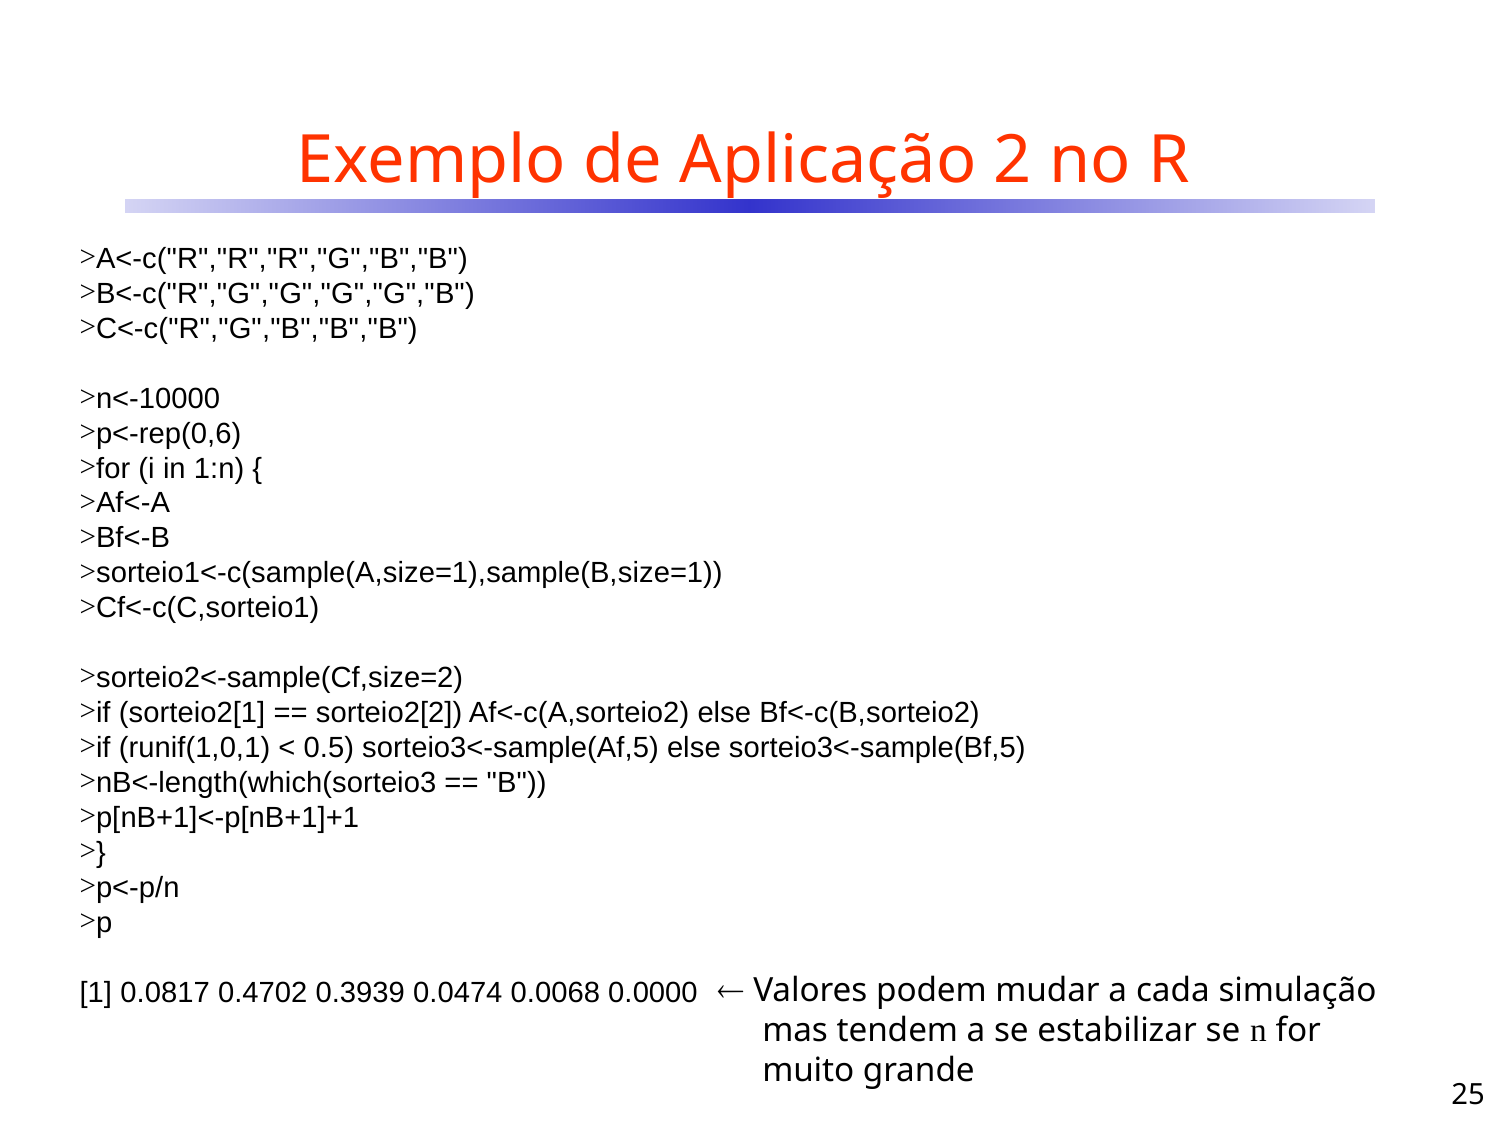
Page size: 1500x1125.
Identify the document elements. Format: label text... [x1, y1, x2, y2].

title Exemplo de Aplicação 2 no R [49, 99, 1438, 213]
text_box  Valores podem mudar a cada simulação mas tendem a se estabilizar se n for muito grande [702, 960, 1412, 1096]
text_box A<-c("R","R","R","G","B","B") B<-c("R","G","G","G","G","B") C<-c("R","G","B","B","B") n<-10000 p<-rep(0,6) for (i in 1:n) { Af<-A Bf<-B sorteio1<-c(sample(A,size=1),sample(B,size=1)) Cf<-c(C,sorteio1) sorteio2<-sample(Cf,size=2) if (sorteio2[1] == sorteio2[2]) Af<-c(A,sorteio2) else Bf<-c(B,sorteio2) if (runif(1,0,1) < 0.5) sorteio3<-sample(Af,5) else sorteio3<-sample(Bf,5) nB<-length(which(sorteio3 == "B")) p[nB+1]<-p[nB+1]+1 } p<-p/n p [1] 0.0817 0.4702 0.3939 0.0474 0.0068 0.0000 [64, 231, 1483, 1016]
slide_number 25 [1187, 1070, 1500, 1124]
